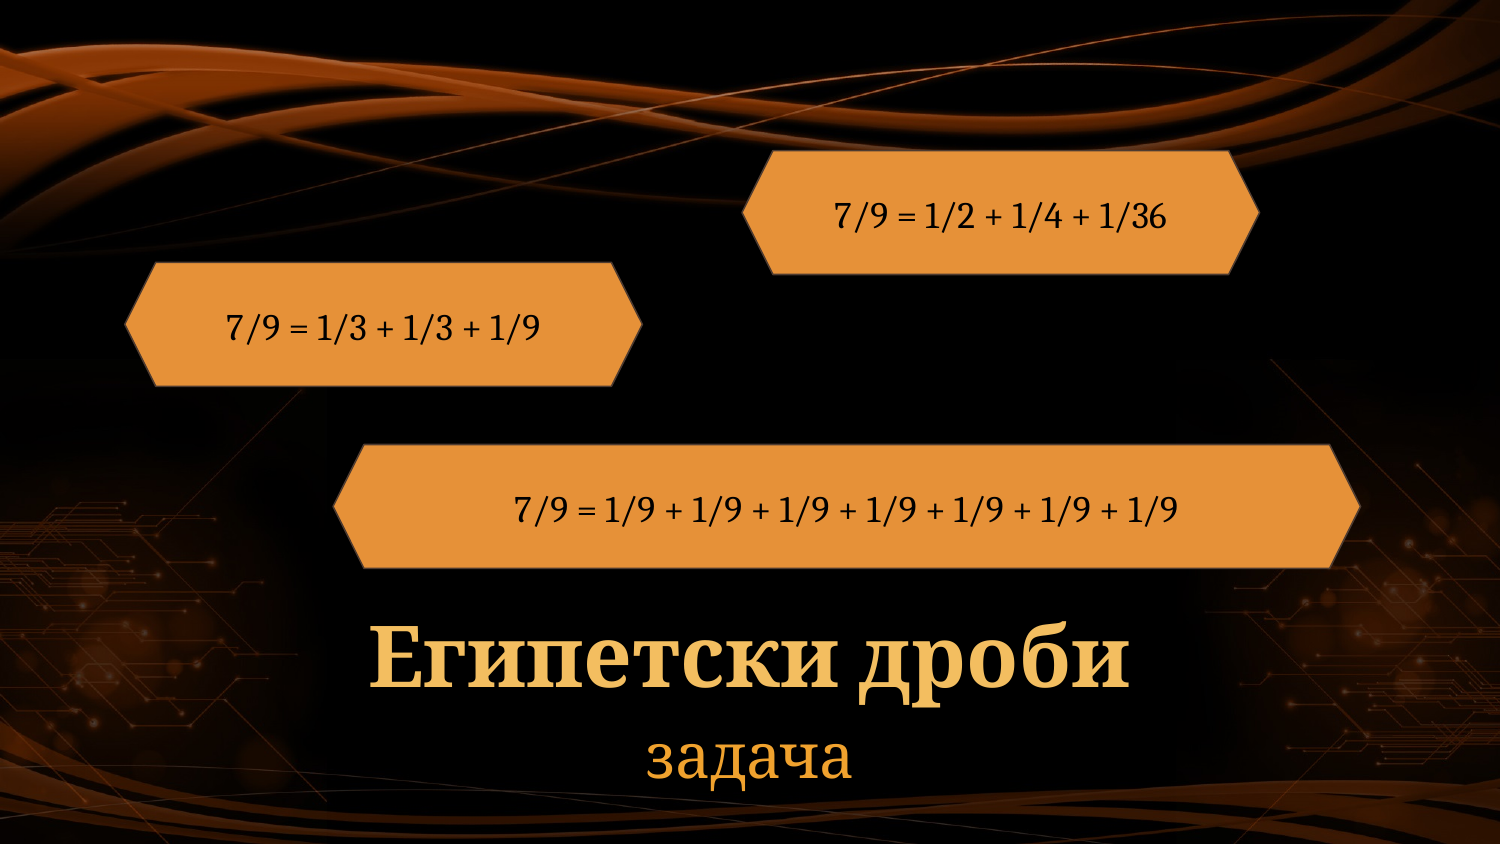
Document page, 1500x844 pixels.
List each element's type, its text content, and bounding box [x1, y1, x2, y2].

picture [0, 0, 1500, 844]
text_box 7/9 = 1/3 + 1/3 + 1/9 [124, 262, 643, 387]
text_box 7/9 = 1/9 + 1/9 + 1/9 + 1/9 + 1/9 + 1/9 + 1/9 [333, 444, 1361, 569]
text_box 7/9 = 1/2 + 1/4 + 1/36 [741, 150, 1260, 275]
title Египетски дроби [112, 609, 1388, 708]
list задача [112, 708, 1388, 797]
